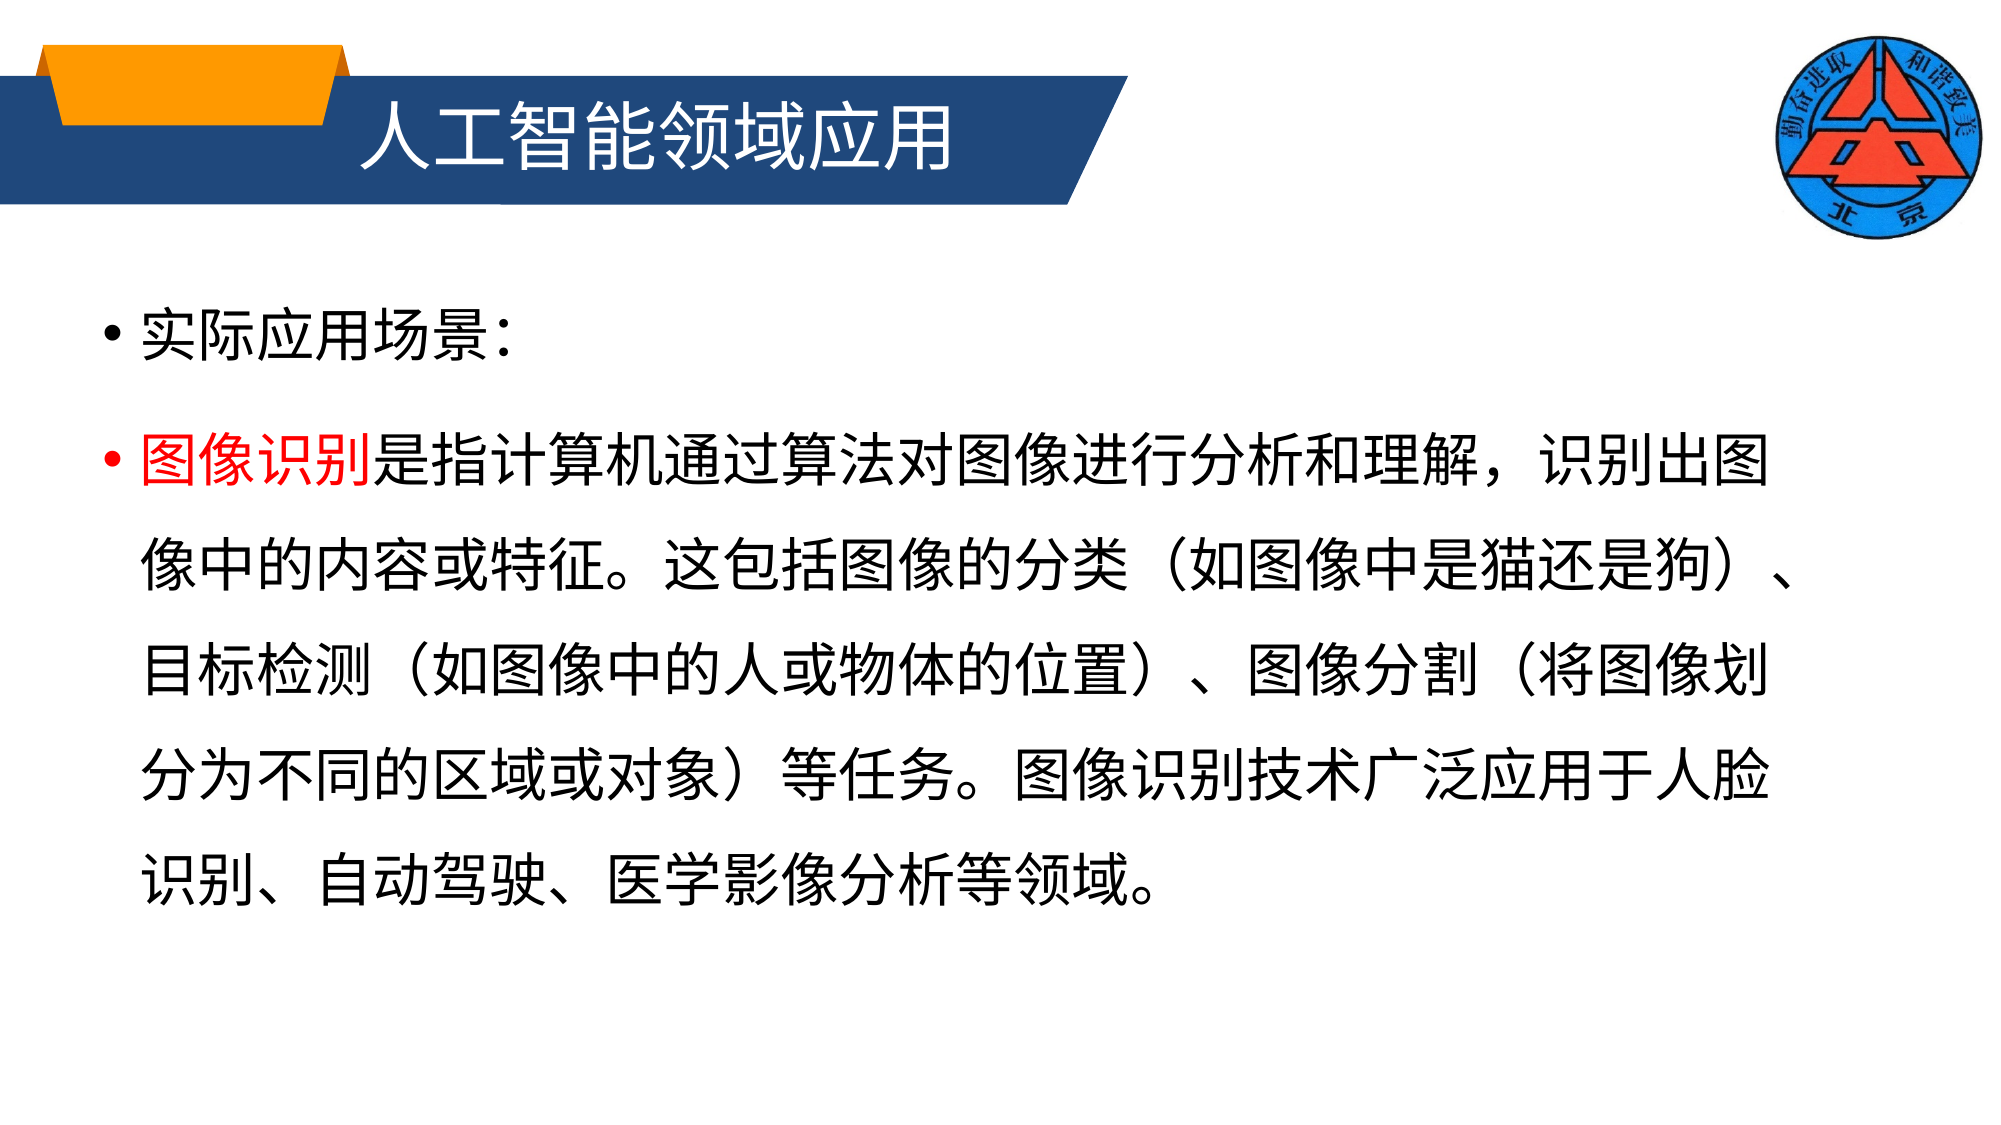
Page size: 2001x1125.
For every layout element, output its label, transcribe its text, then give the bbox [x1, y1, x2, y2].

title 人工智能领域应用 [342, 75, 1296, 205]
text_box 实际应用场景： 图像识别是指计算机通过算法对图像进行分析和理解，识别出图像中的内容或特征。这包括图像的分类（如图像中是猫还是狗）、目标检测（如图像中的人或物体的位置）、图像分割（将图像划分为不同的区域或对象）等任务。图像识别技术广泛应用于人脸识别、自动驾驶、医学影像分析等领域。 [87, 255, 1790, 1081]
picture [1773, 33, 1984, 240]
